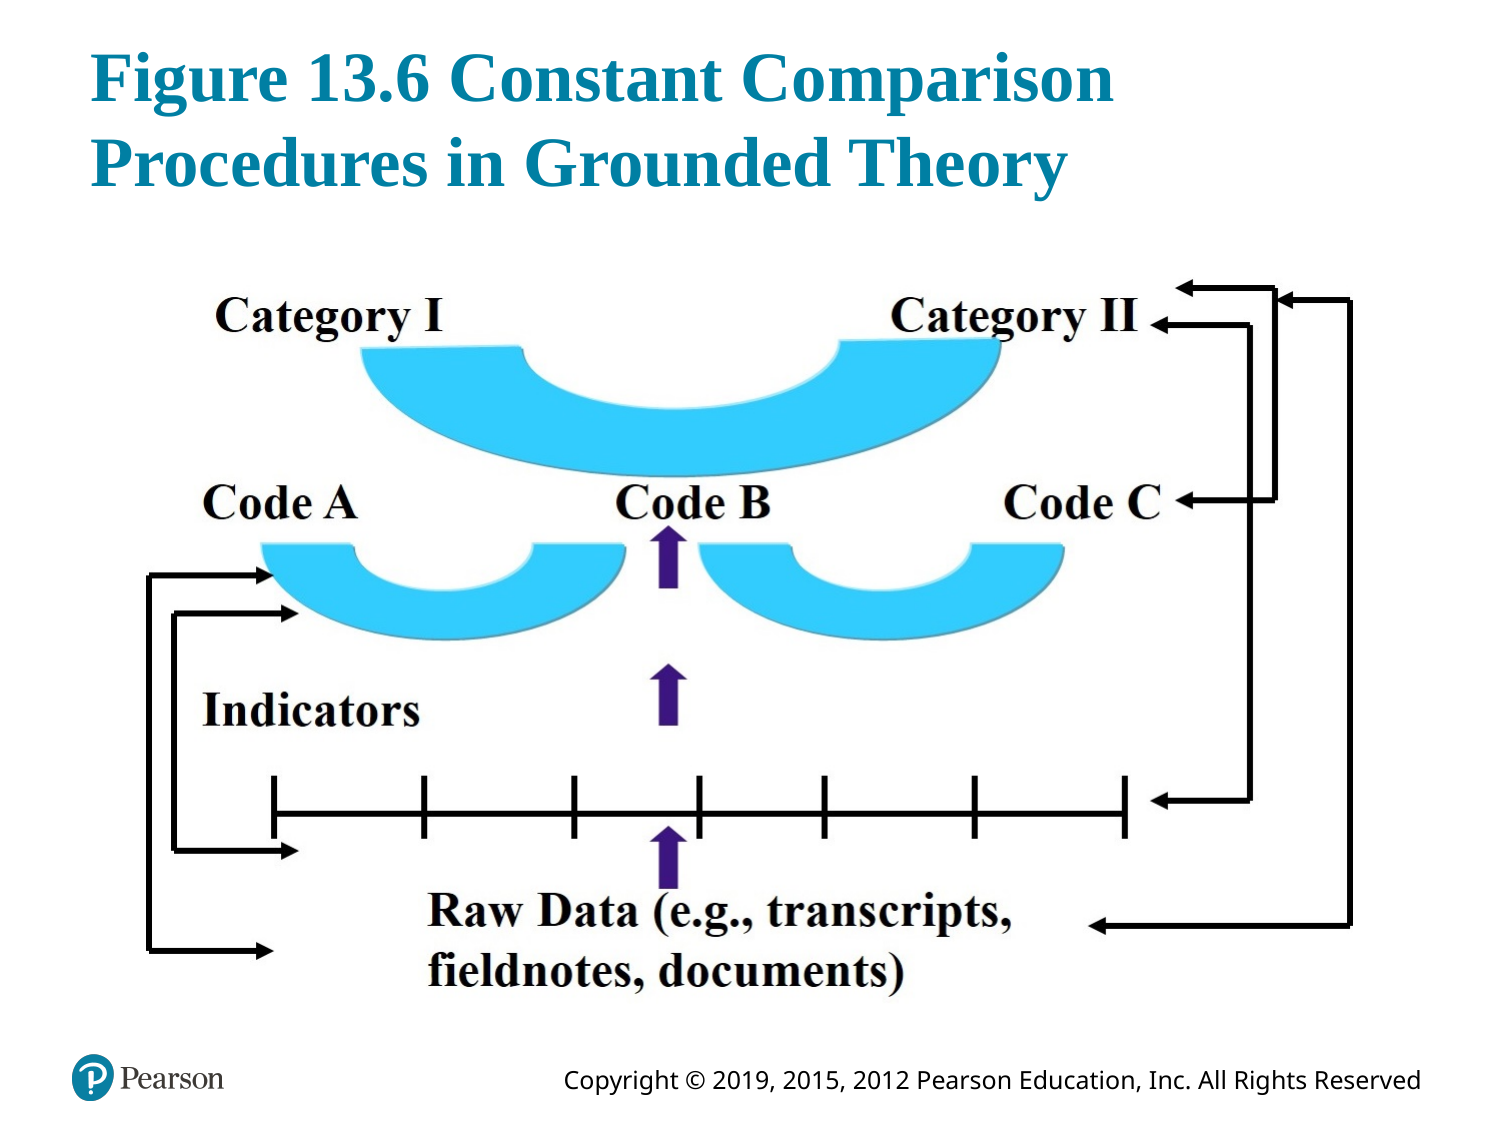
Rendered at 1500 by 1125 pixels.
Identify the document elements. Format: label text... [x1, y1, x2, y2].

picture [80, 1063, 106, 1088]
picture [72, 1054, 88, 1070]
picture [72, 1087, 83, 1101]
title Figure 13.6 Constant Comparison Procedures in Grounded Theory [75, 35, 1425, 216]
picture [146, 277, 1354, 1005]
picture [98, 1054, 224, 1101]
